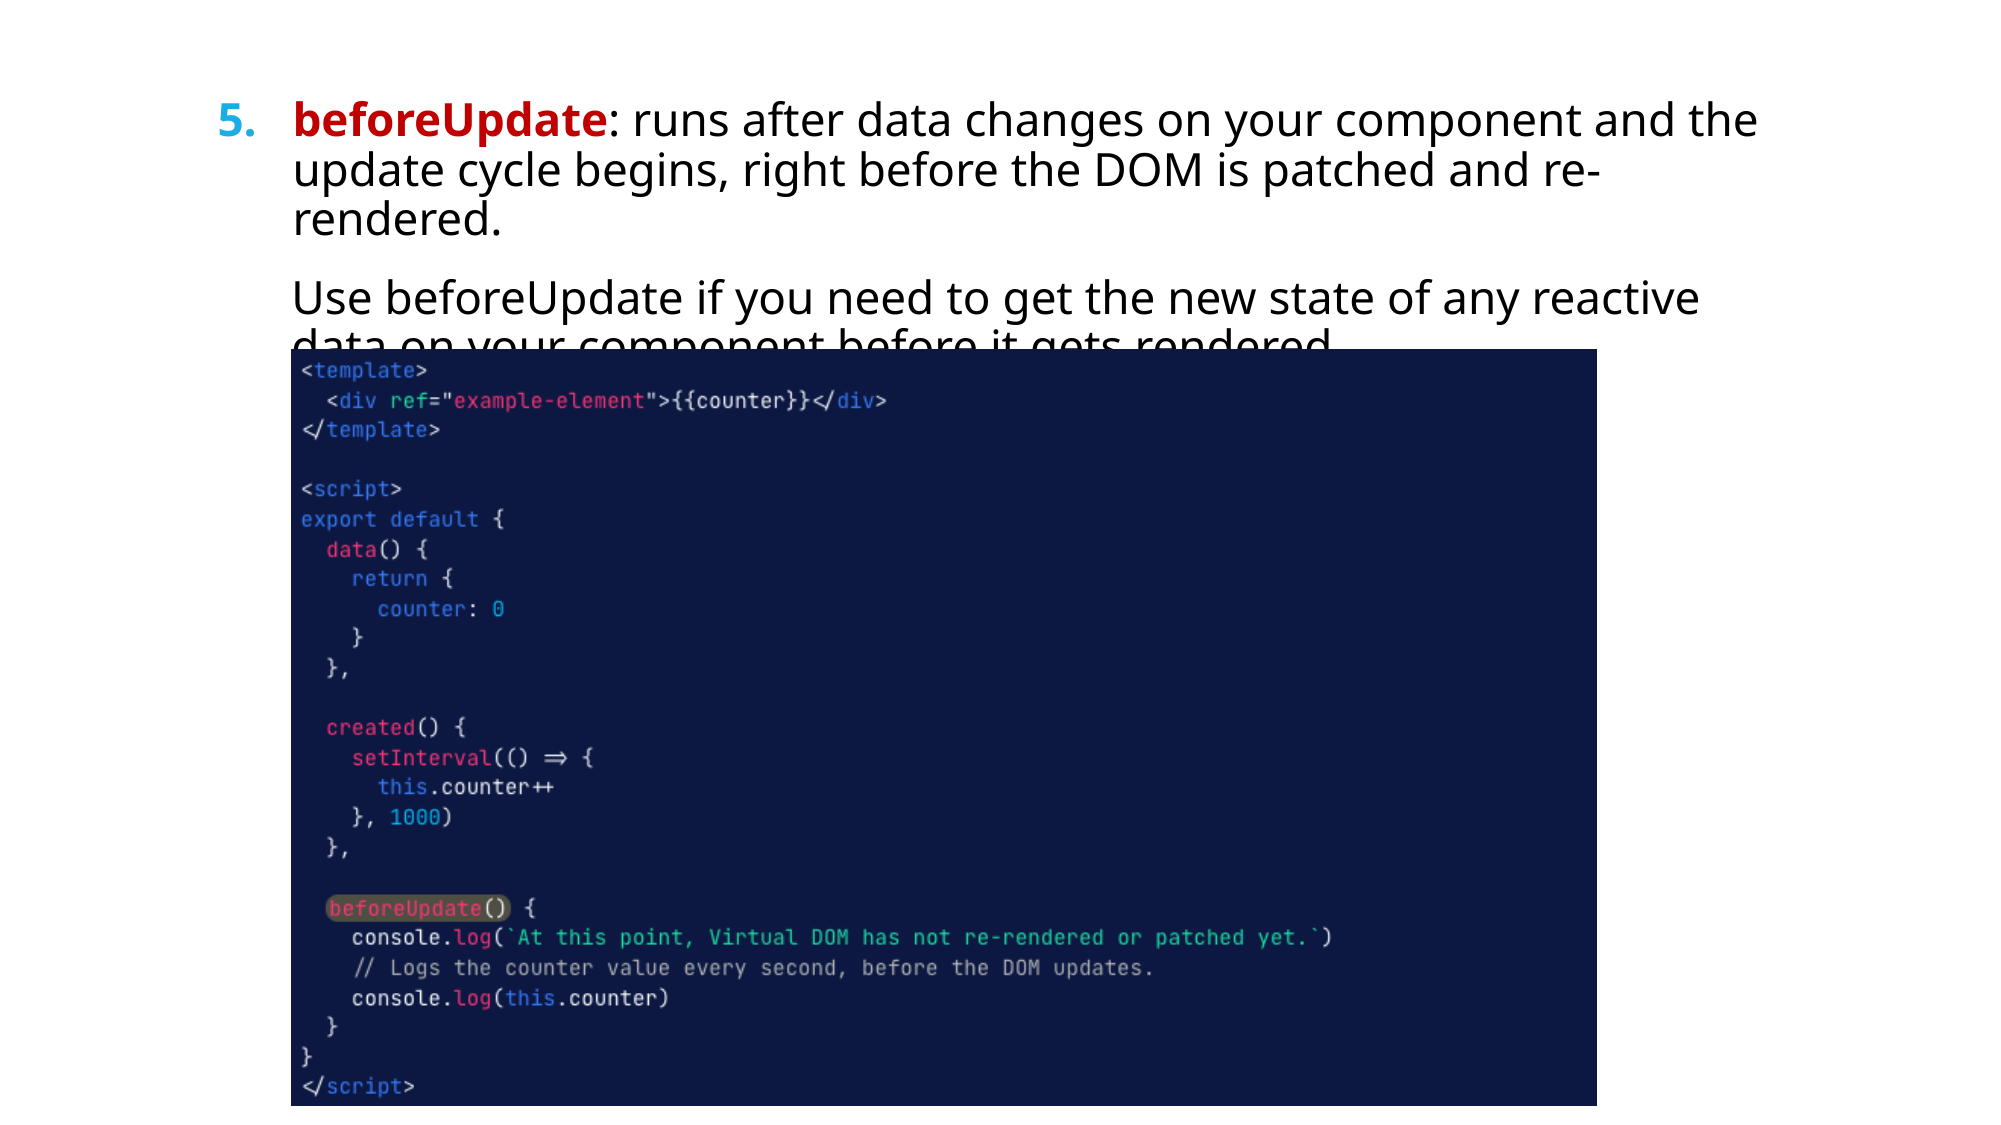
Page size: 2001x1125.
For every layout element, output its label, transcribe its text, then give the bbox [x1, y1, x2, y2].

text_box beforeUpdate: runs after data changes on your component and the update cycle begins, right before the DOM is patched and re-rendered. Use beforeUpdate if you need to get the new state of any reactive data on your component before it gets rendered [202, 90, 1798, 413]
picture [291, 349, 1597, 1106]
